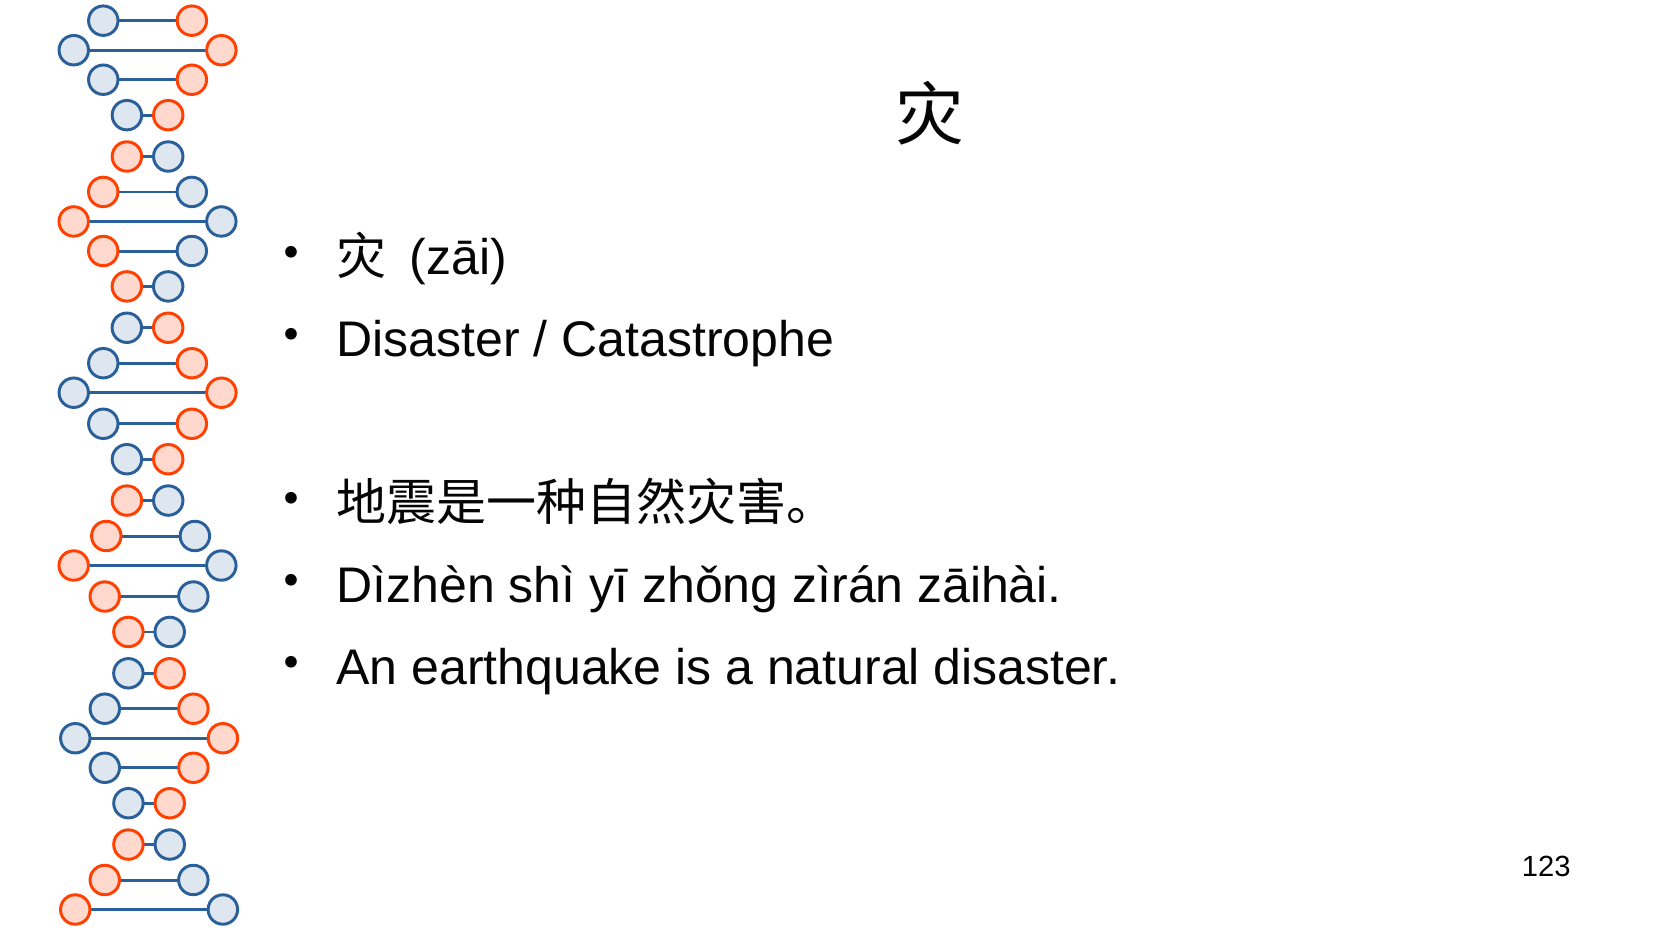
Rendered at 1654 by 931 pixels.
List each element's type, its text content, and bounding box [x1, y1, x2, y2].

slide_number 123 [1185, 847, 1571, 912]
title 灾 [265, 35, 1595, 189]
list 灾 (zāi) Disaster / Catastrophe 地震是一种自然灾害。 Dìzhèn shì yī zhǒng zìrán zāihài. An earthquake is a natural disaster. [265, 224, 1595, 764]
